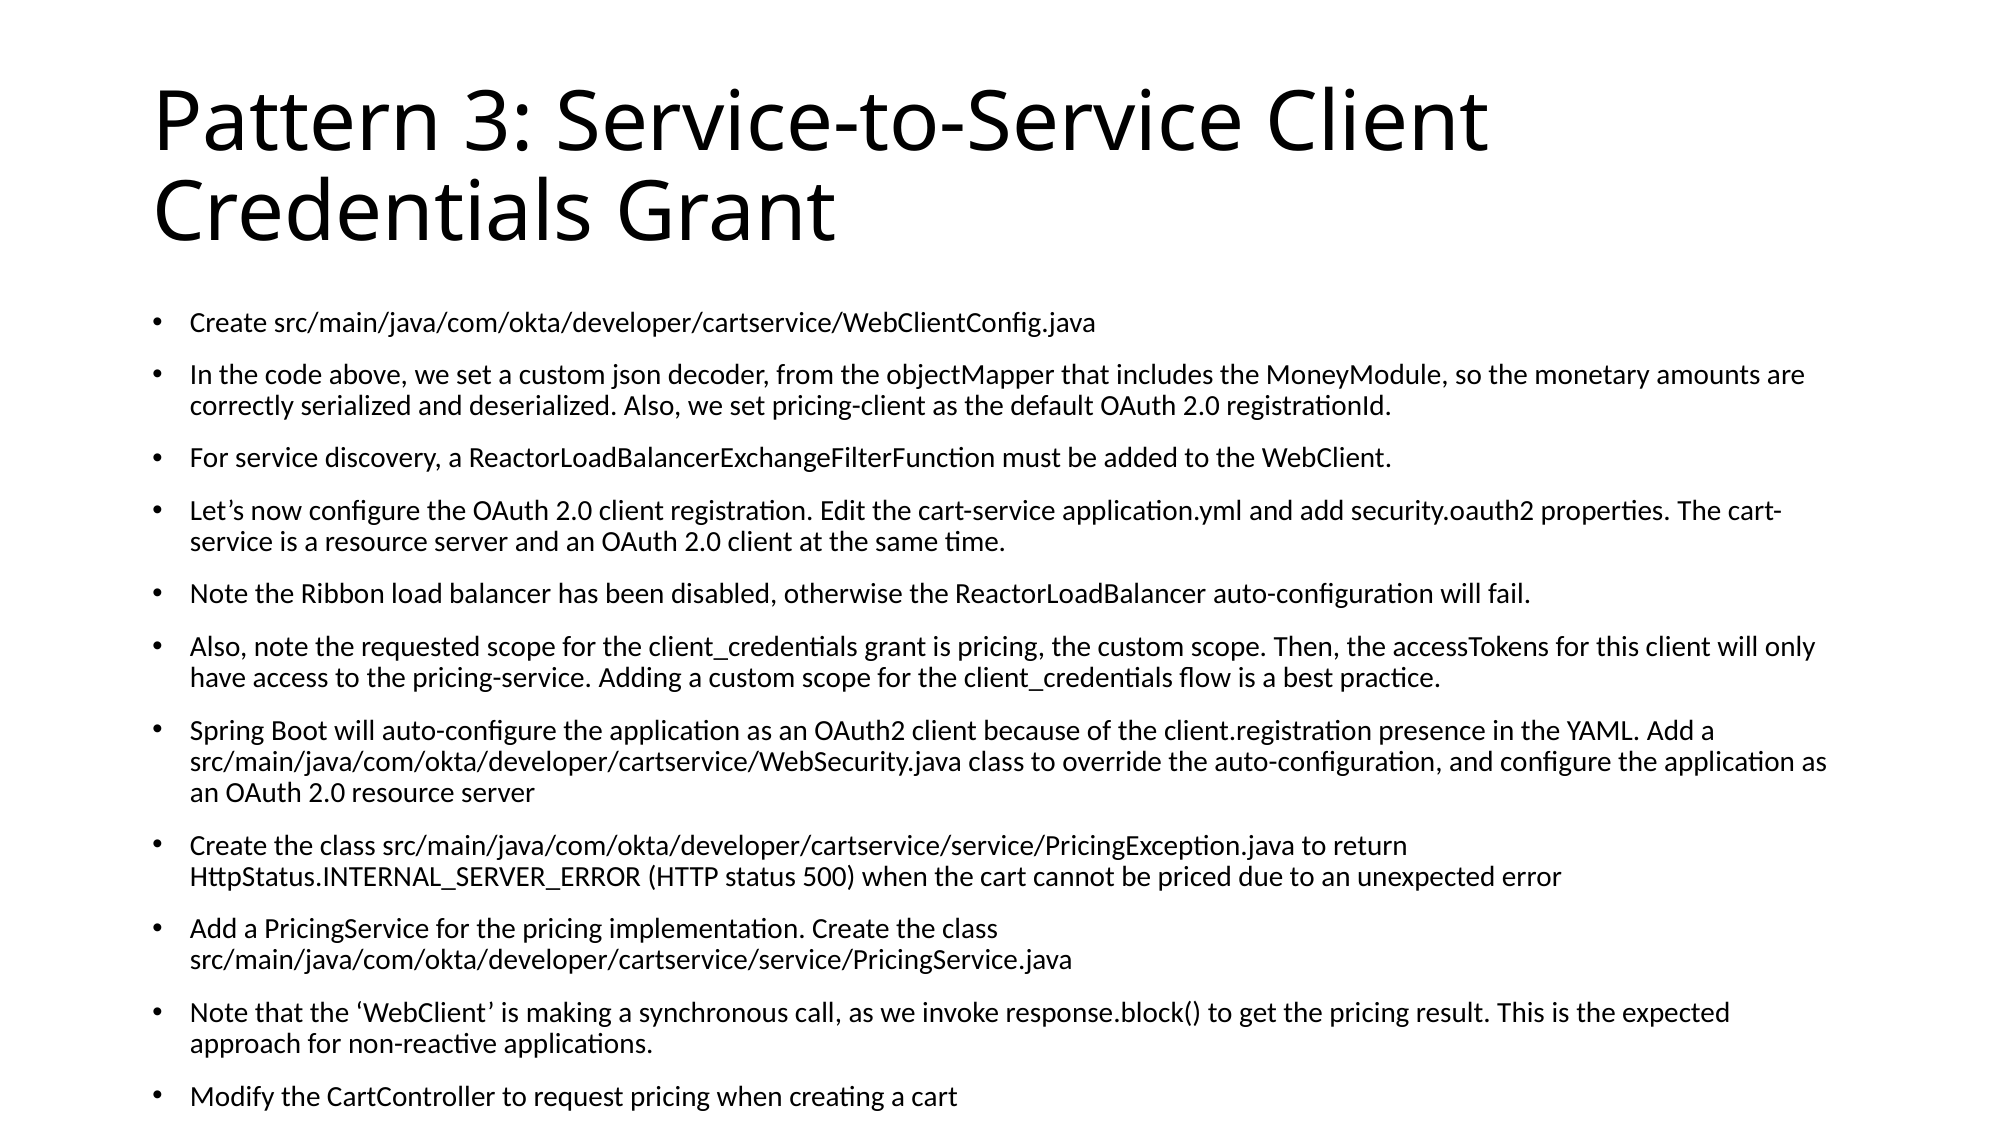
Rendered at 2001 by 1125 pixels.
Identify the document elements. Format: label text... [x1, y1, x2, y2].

title Pattern 3: Service-to-Service Client Credentials Grant [137, 59, 1863, 278]
list Create src/main/java/com/okta/developer/cartservice/WebClientConfig.java In the code above, we set a custom json decoder, from the objectMapper that includes the MoneyModule, so the monetary amounts are correctly serialized and deserialized. Also, we set pricing-client as the default OAuth 2.0 registrationId. For service discovery, a ReactorLoadBalancerExchangeFilterFunction must be added to the WebClient. Let’s now configure the OAuth 2.0 client registration. Edit the cart-service application.yml and add security.oauth2 properties. The cart-service is a resource server and an OAuth 2.0 client at the same time. Note the Ribbon load balancer has been disabled, otherwise the ReactorLoadBalancer auto-configuration will fail. Also, note the requested scope for the client_credentials grant is pricing, the custom scope. Then, the accessTokens for this client will only have access to the pricing-service. Adding a custom scope for the client_credentials flow is a best practice. Spring Boot will auto-configure the application as an OAuth2 client because of the client.registration presence in the YAML. Add a src/main/java/com/okta/developer/cartservice/WebSecurity.java class to override the auto-configuration, and configure the application as an OAuth 2.0 resource server Create the class src/main/java/com/okta/developer/cartservice/service/PricingException.java to return HttpStatus.INTERNAL_SERVER_ERROR (HTTP status 500) when the cart cannot be priced due to an unexpected error Add a PricingService for the pricing implementation. Create the class src/main/java/com/okta/developer/cartservice/service/PricingService.java Note that the ‘WebClient’ is making a synchronous call, as we invoke response.block() to get the pricing result. This is the expected approach for non-reactive applications. Modify the CartController to request pricing when creating a cart [137, 299, 1863, 1014]
